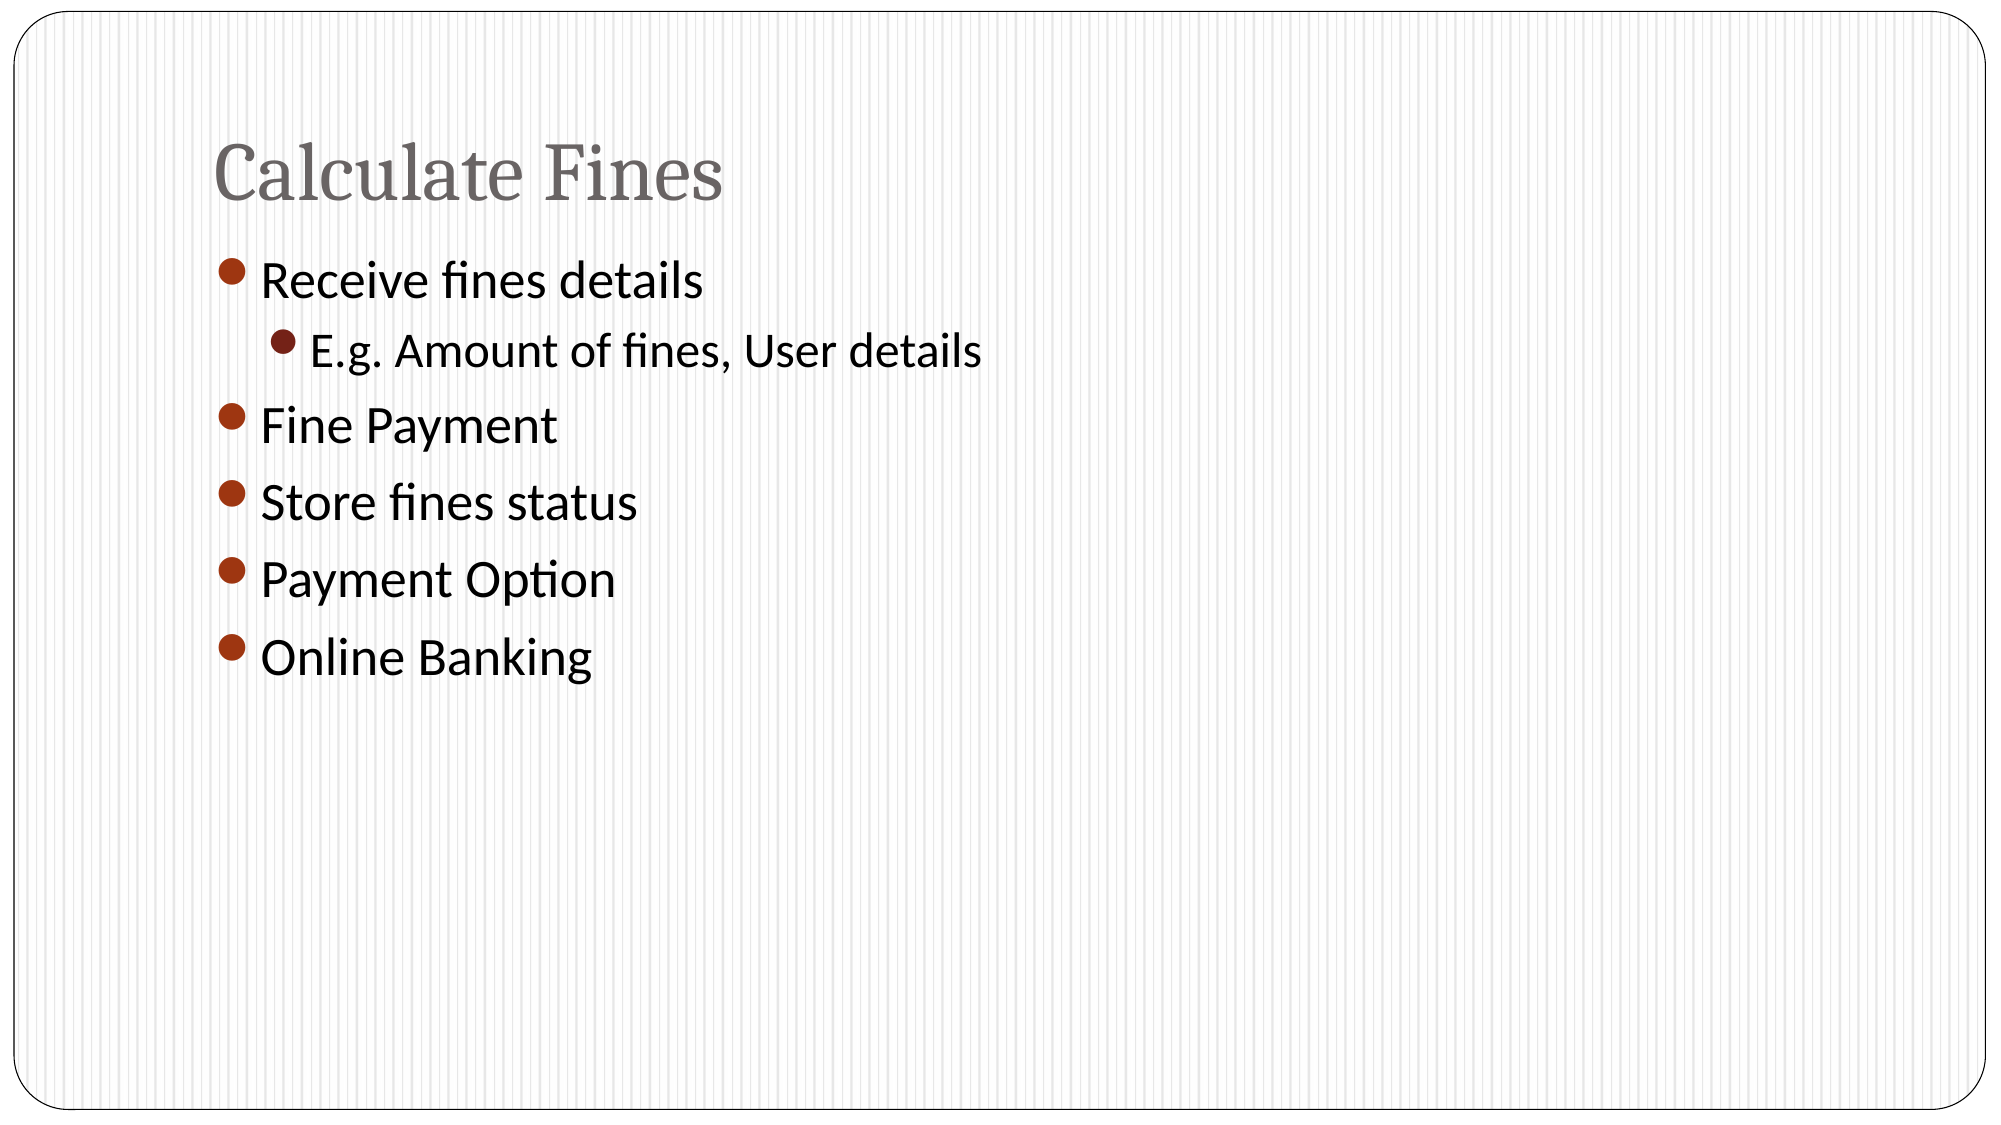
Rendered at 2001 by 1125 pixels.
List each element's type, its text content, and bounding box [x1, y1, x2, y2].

title Calculate Fines [200, 45, 1900, 233]
list Receive fines details E.g. Amount of fines, User details Fine Payment Store fines status Payment Option Online Banking [200, 237, 1900, 988]
